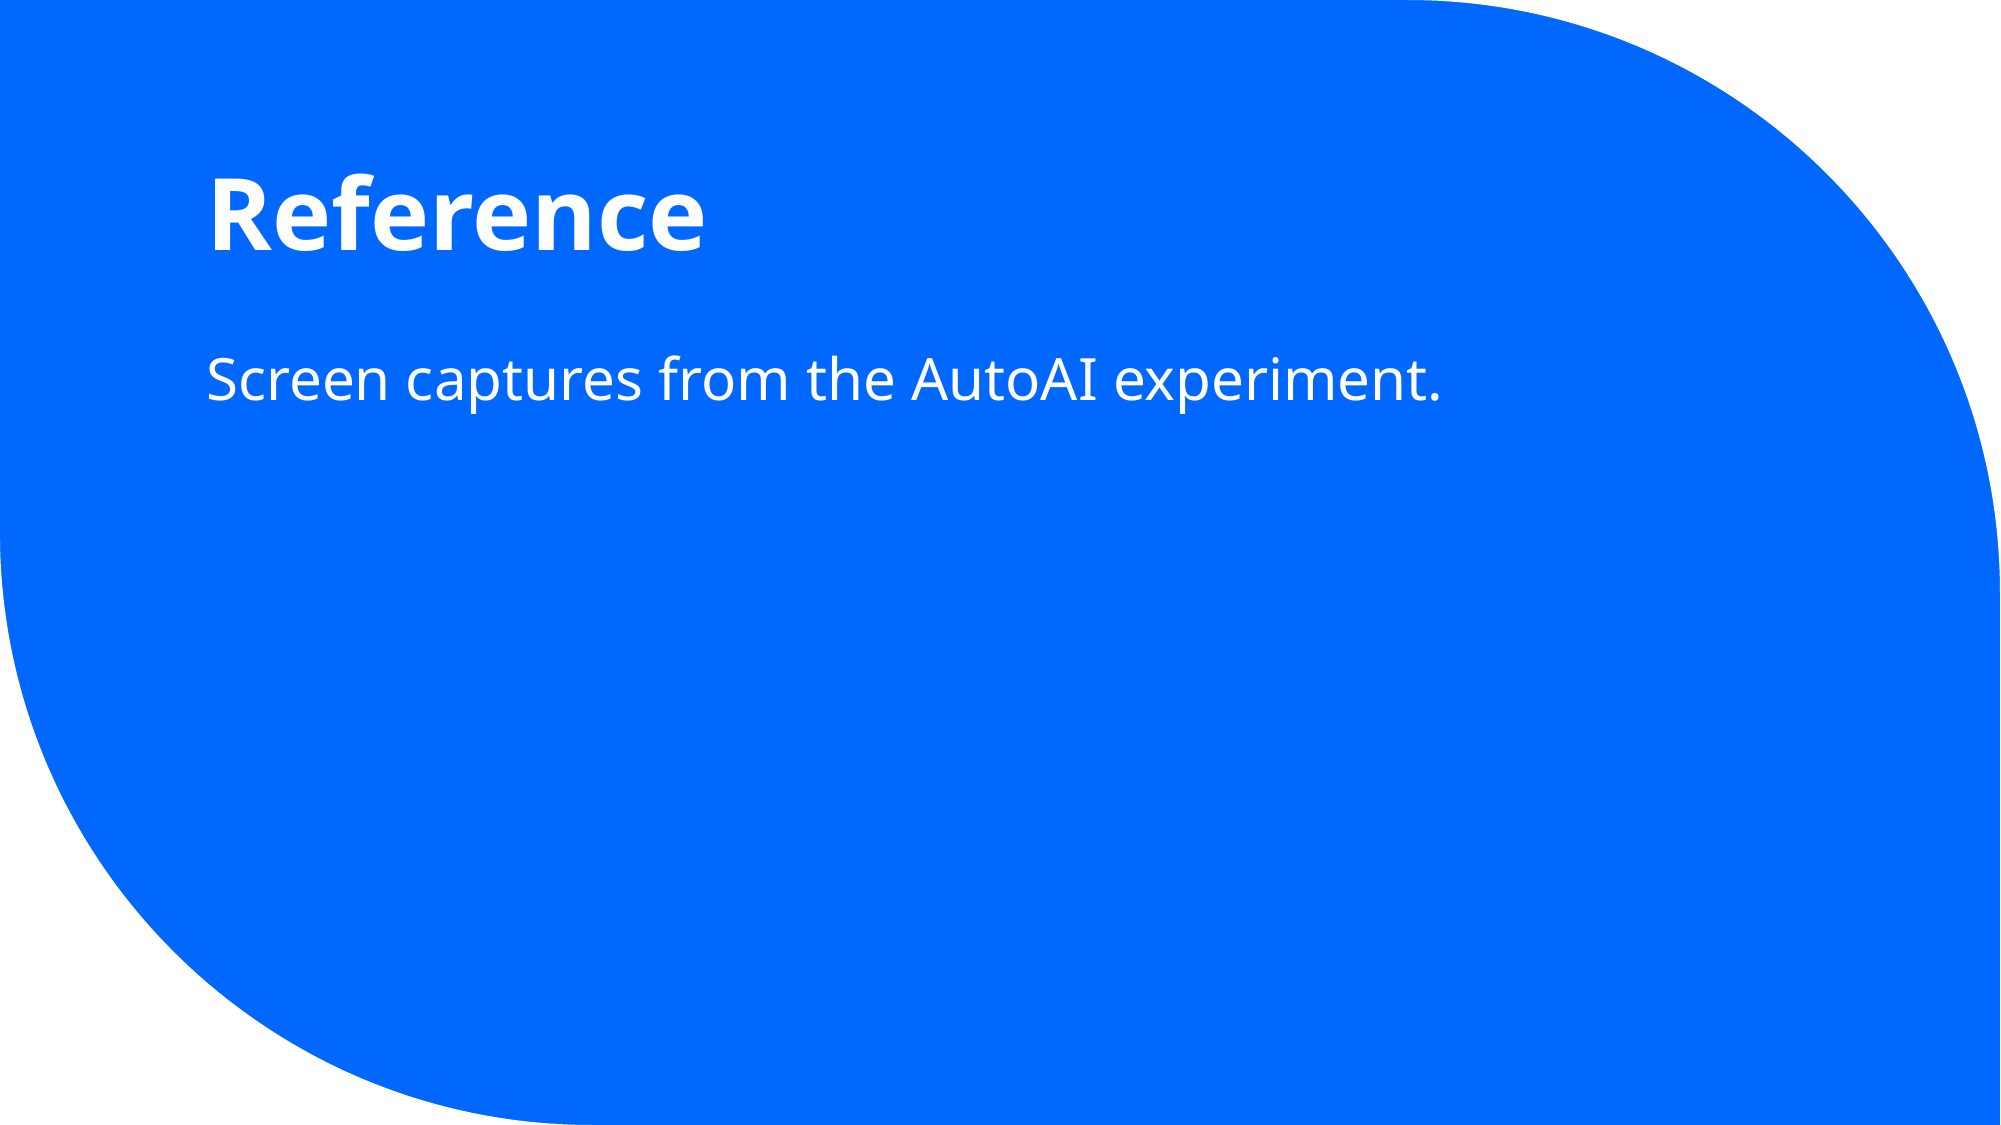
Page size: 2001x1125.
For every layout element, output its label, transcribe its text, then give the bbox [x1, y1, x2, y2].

title Reference [191, 62, 1796, 280]
list Screen captures from the AutoAI experiment. [191, 342, 1796, 895]
